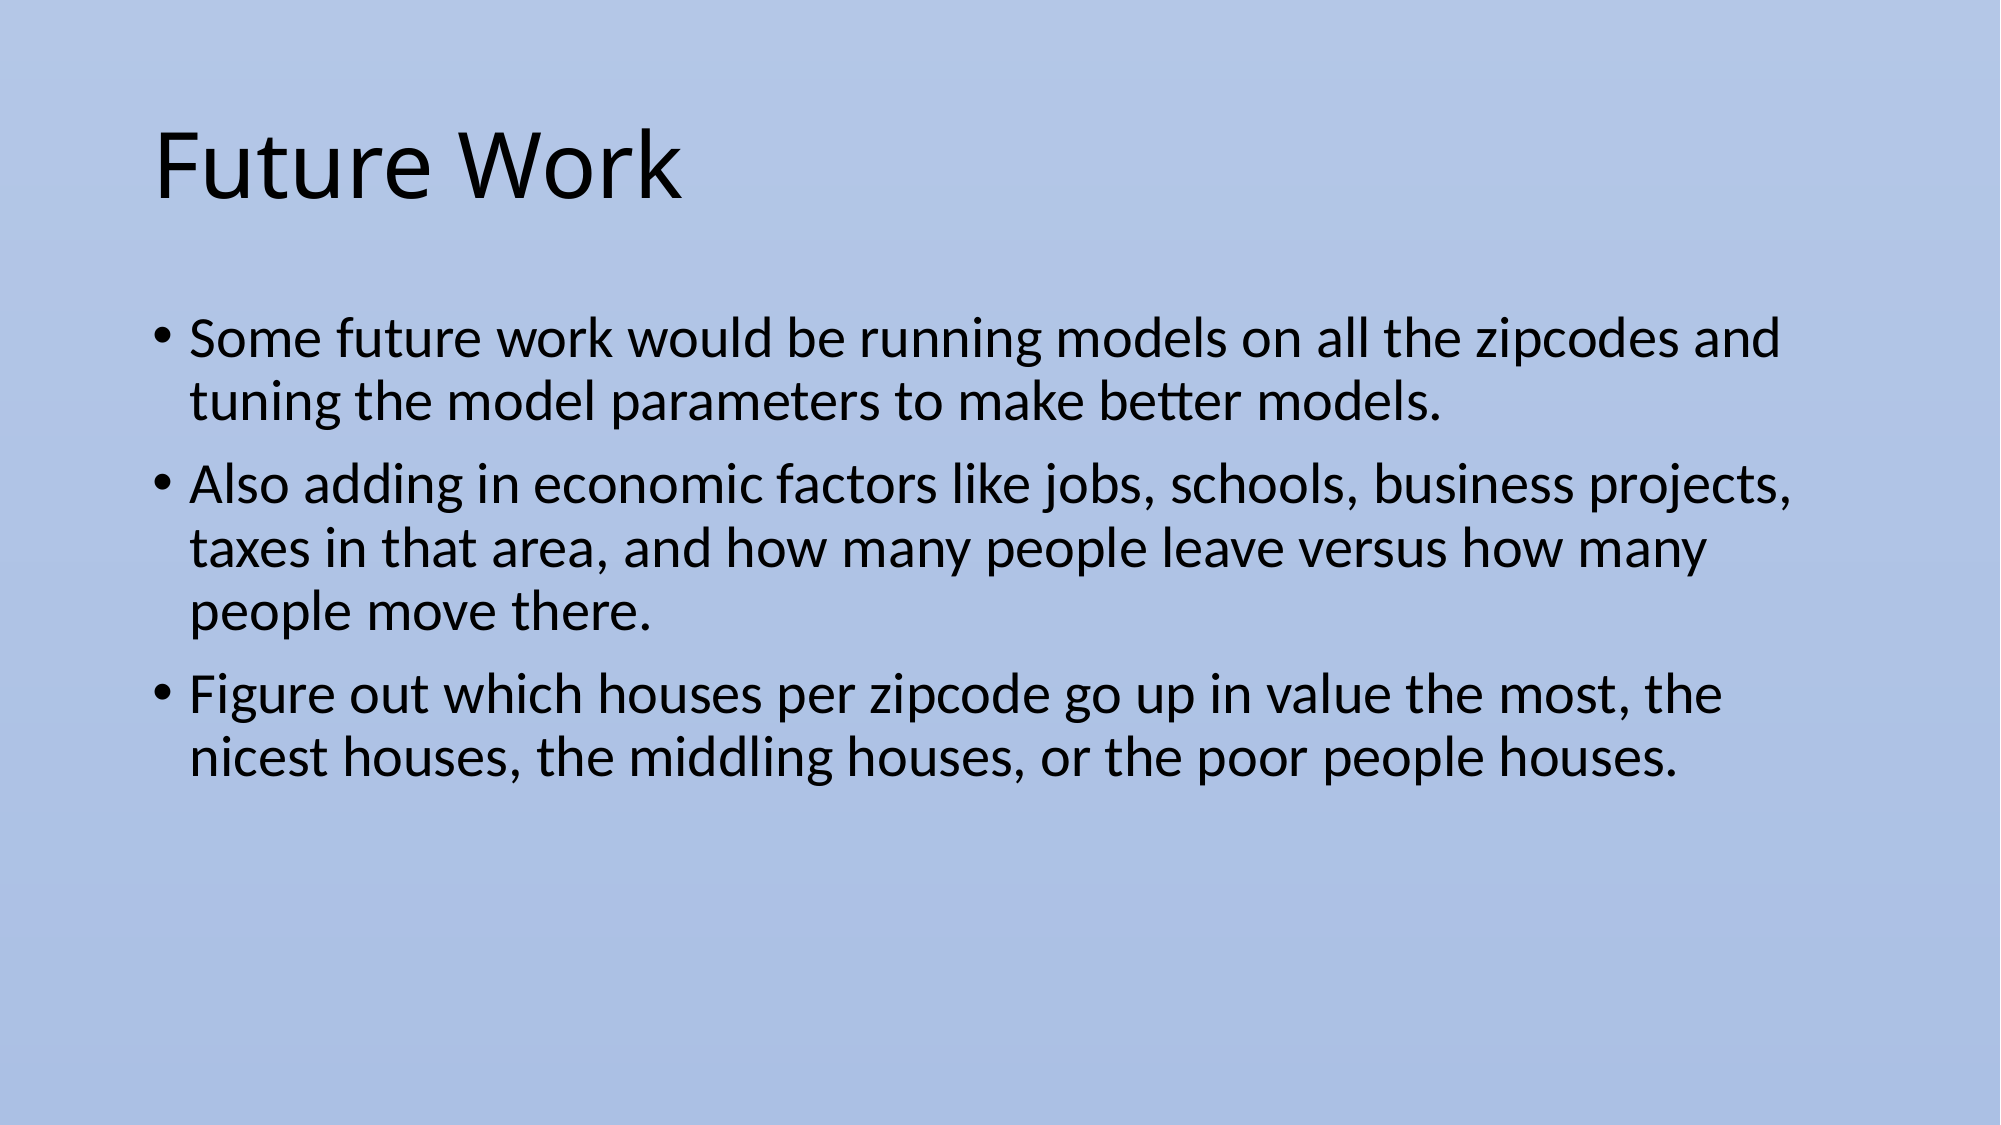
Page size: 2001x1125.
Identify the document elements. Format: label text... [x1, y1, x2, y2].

list Some future work would be running models on all the zipcodes and tuning the model parameters to make better models. Also adding in economic factors like jobs, schools, business projects, taxes in that area, and how many people leave versus how many people move there. Figure out which houses per zipcode go up in value the most, the nicest houses, the middling houses, or the poor people houses. [137, 299, 1863, 1014]
title Future Work [137, 59, 1863, 278]
